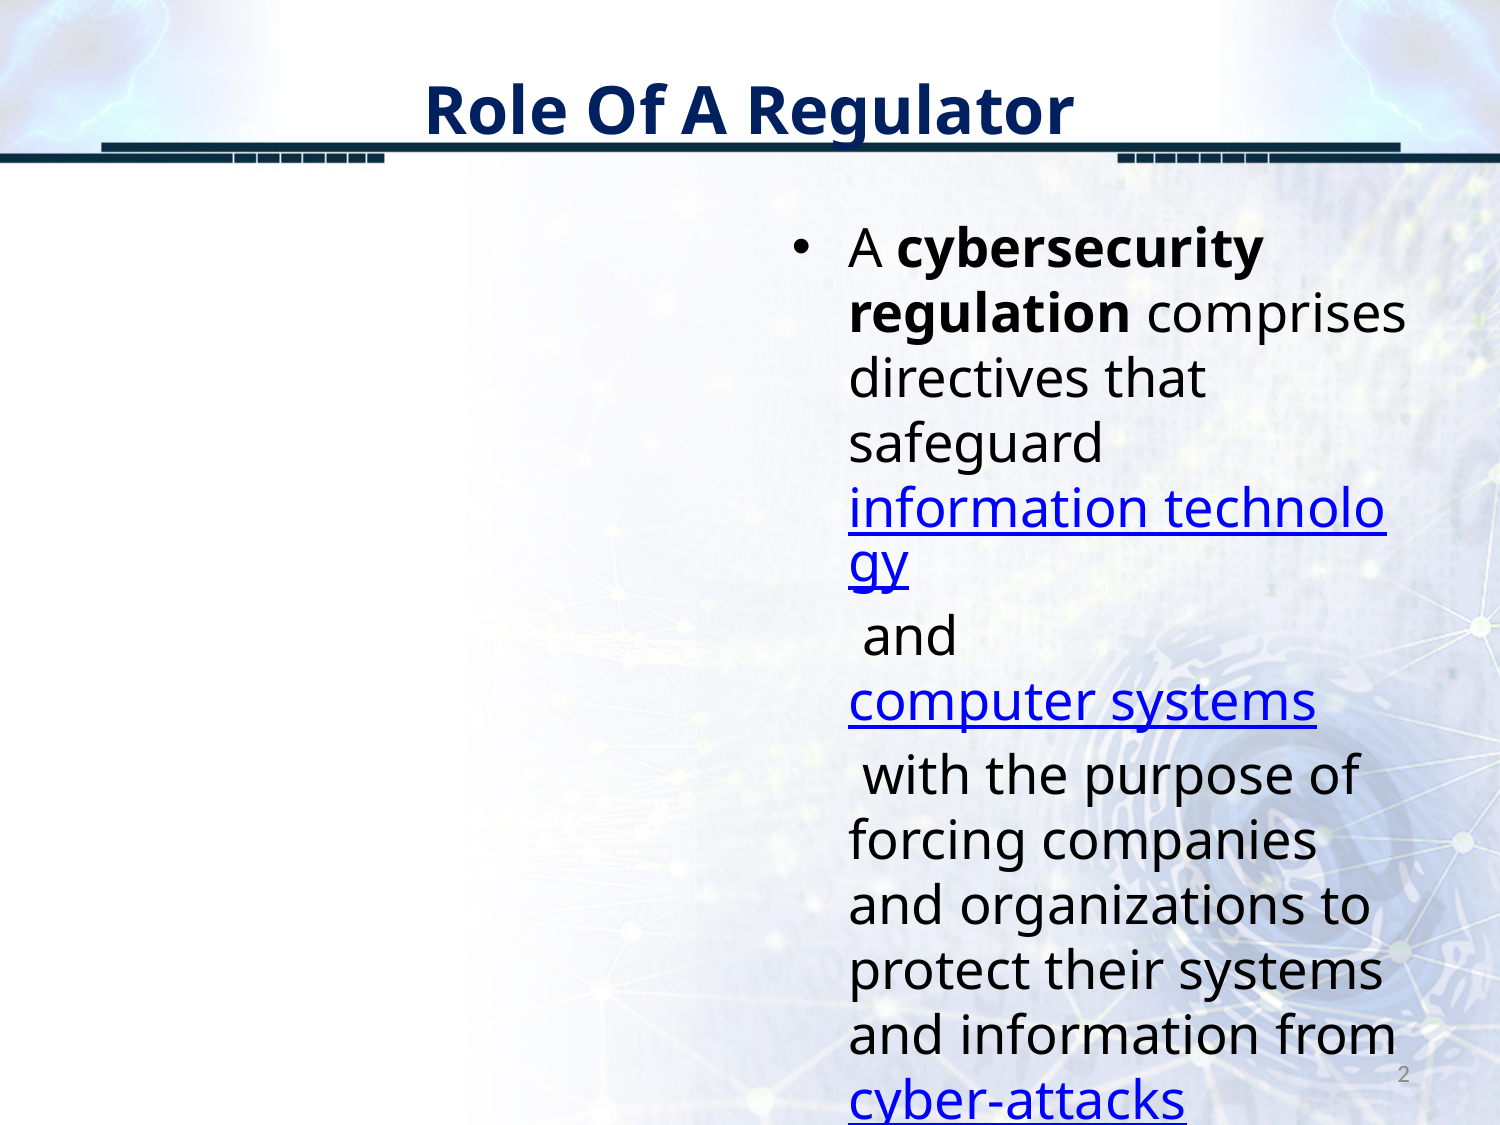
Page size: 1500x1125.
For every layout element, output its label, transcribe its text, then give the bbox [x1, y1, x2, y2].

title Role Of A Regulator [75, 34, 1425, 182]
picture [0, 0, 1500, 1125]
list A cybersecurity regulation comprises directives that safeguard information technology and computer systems with the purpose of forcing companies and organizations to protect their systems and information from cyber-attacks (Wikipedia) [776, 205, 1432, 1023]
slide_number 2 [1074, 1042, 1425, 1103]
